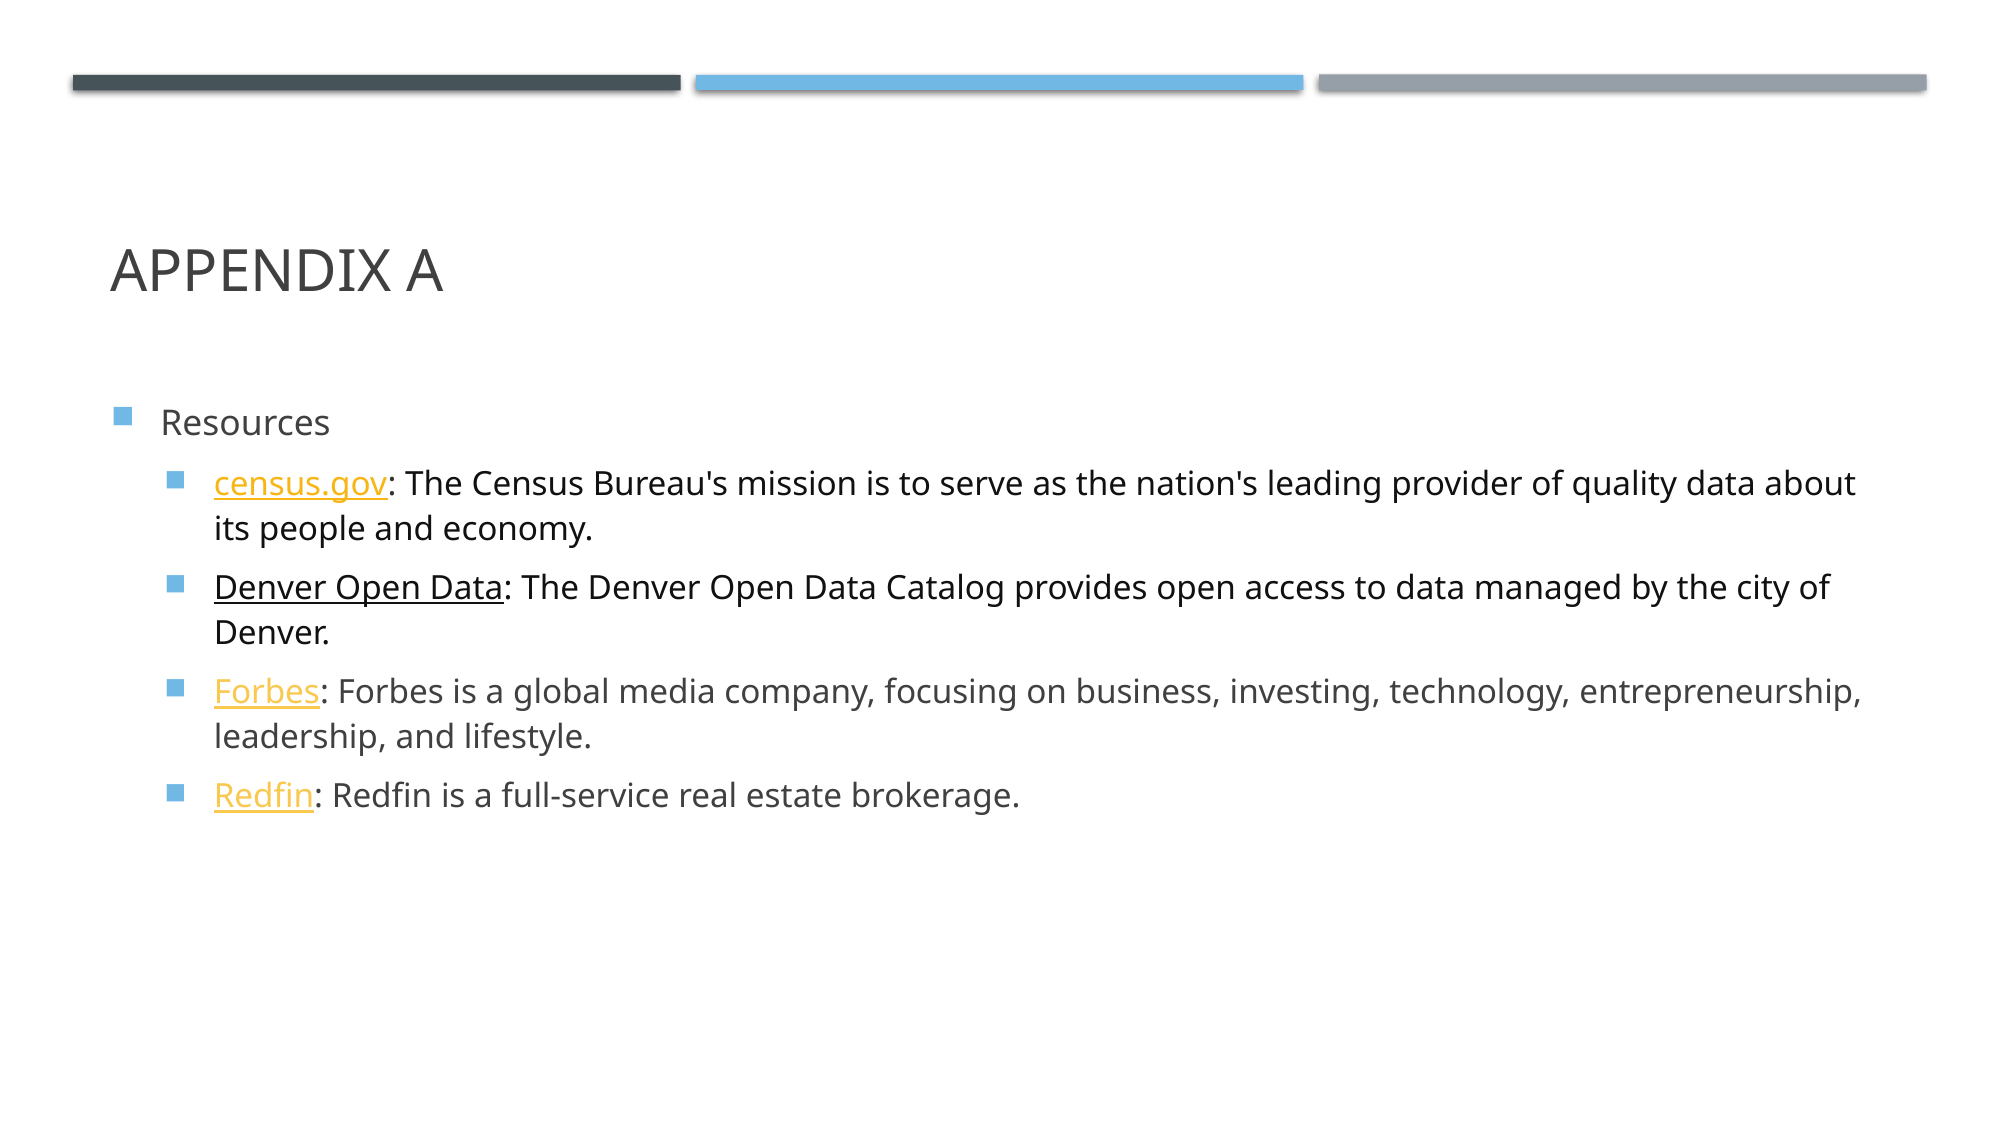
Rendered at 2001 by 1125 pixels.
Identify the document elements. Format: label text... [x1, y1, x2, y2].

title APPENDIX A [95, 115, 1905, 311]
list Resources census.gov: The Census Bureau's mission is to serve as the nation's leading provider of quality data about its people and economy. Denver Open Data: The Denver Open Data Catalog provides open access to data managed by the city of Denver. Forbes: Forbes is a global media company, focusing on business, investing, technology, entrepreneurship, leadership, and lifestyle. Redfin: Redfin is a full-service real estate brokerage. [95, 383, 1905, 981]
